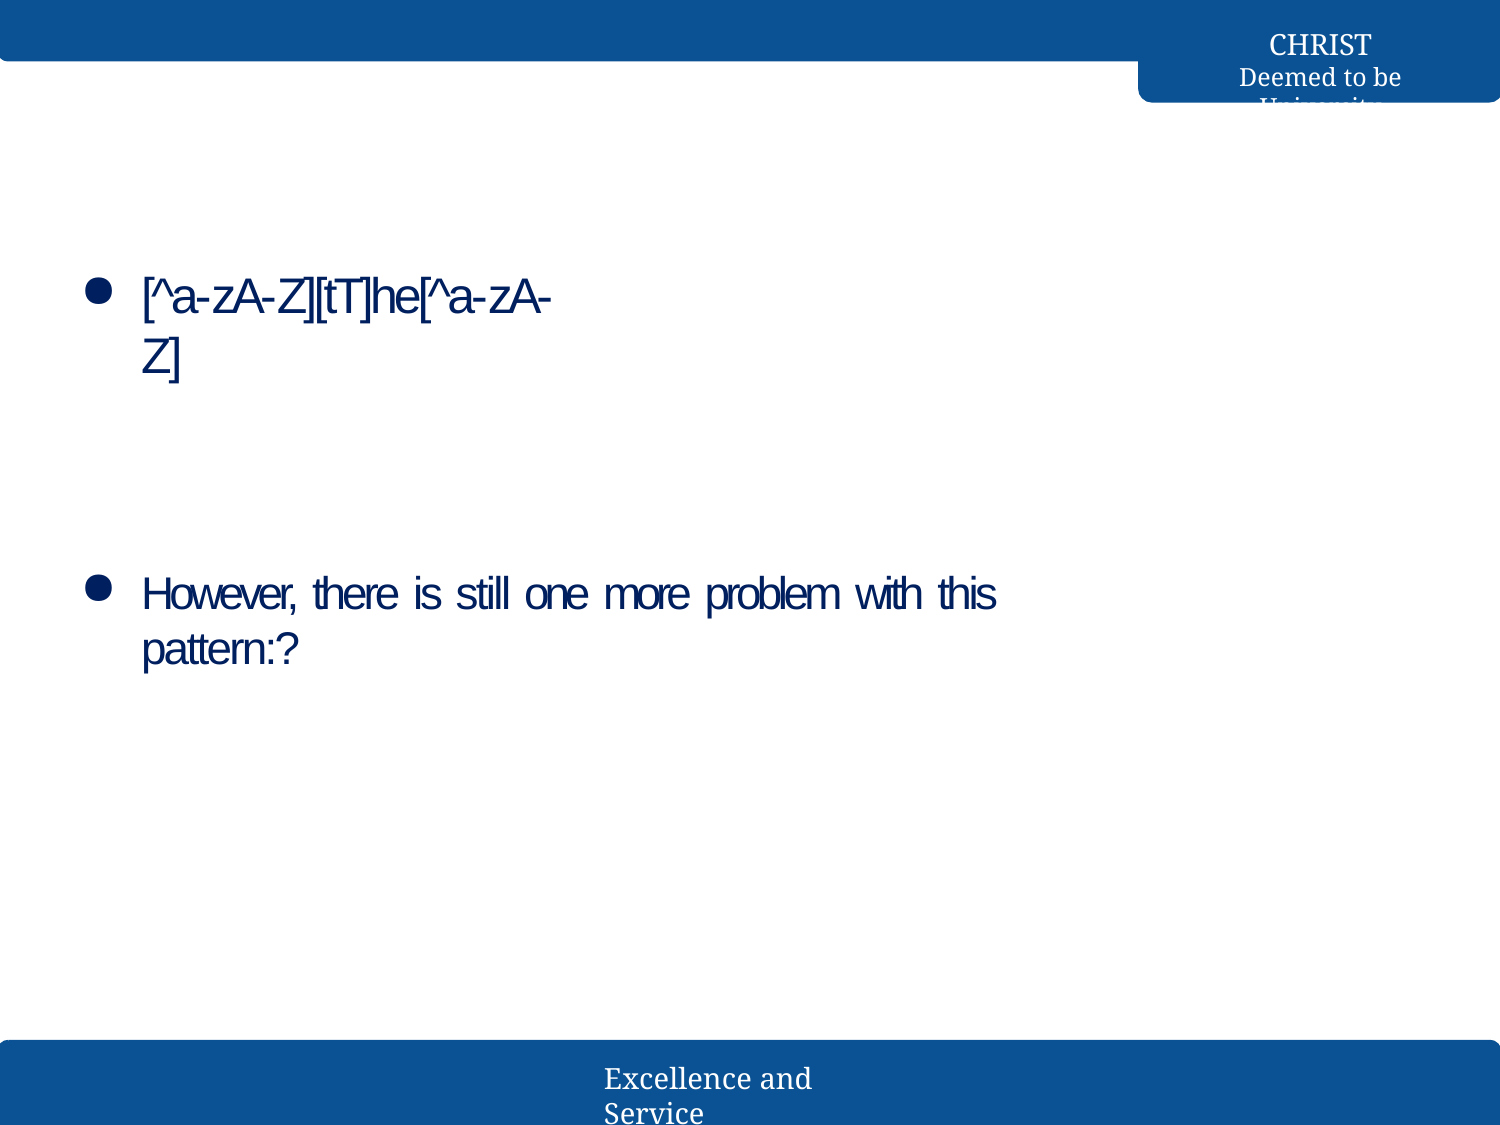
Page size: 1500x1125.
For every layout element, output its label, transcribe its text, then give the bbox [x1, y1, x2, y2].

text_box [^a-zA-Z][tT]he[^a-zA-Z] [78, 261, 579, 384]
footer Excellence and Service [601, 1060, 899, 1125]
text_box CHRIST Deemed to be University [1182, 24, 1459, 122]
text_box However, there is still one more problem with this pattern:? [78, 561, 1118, 674]
